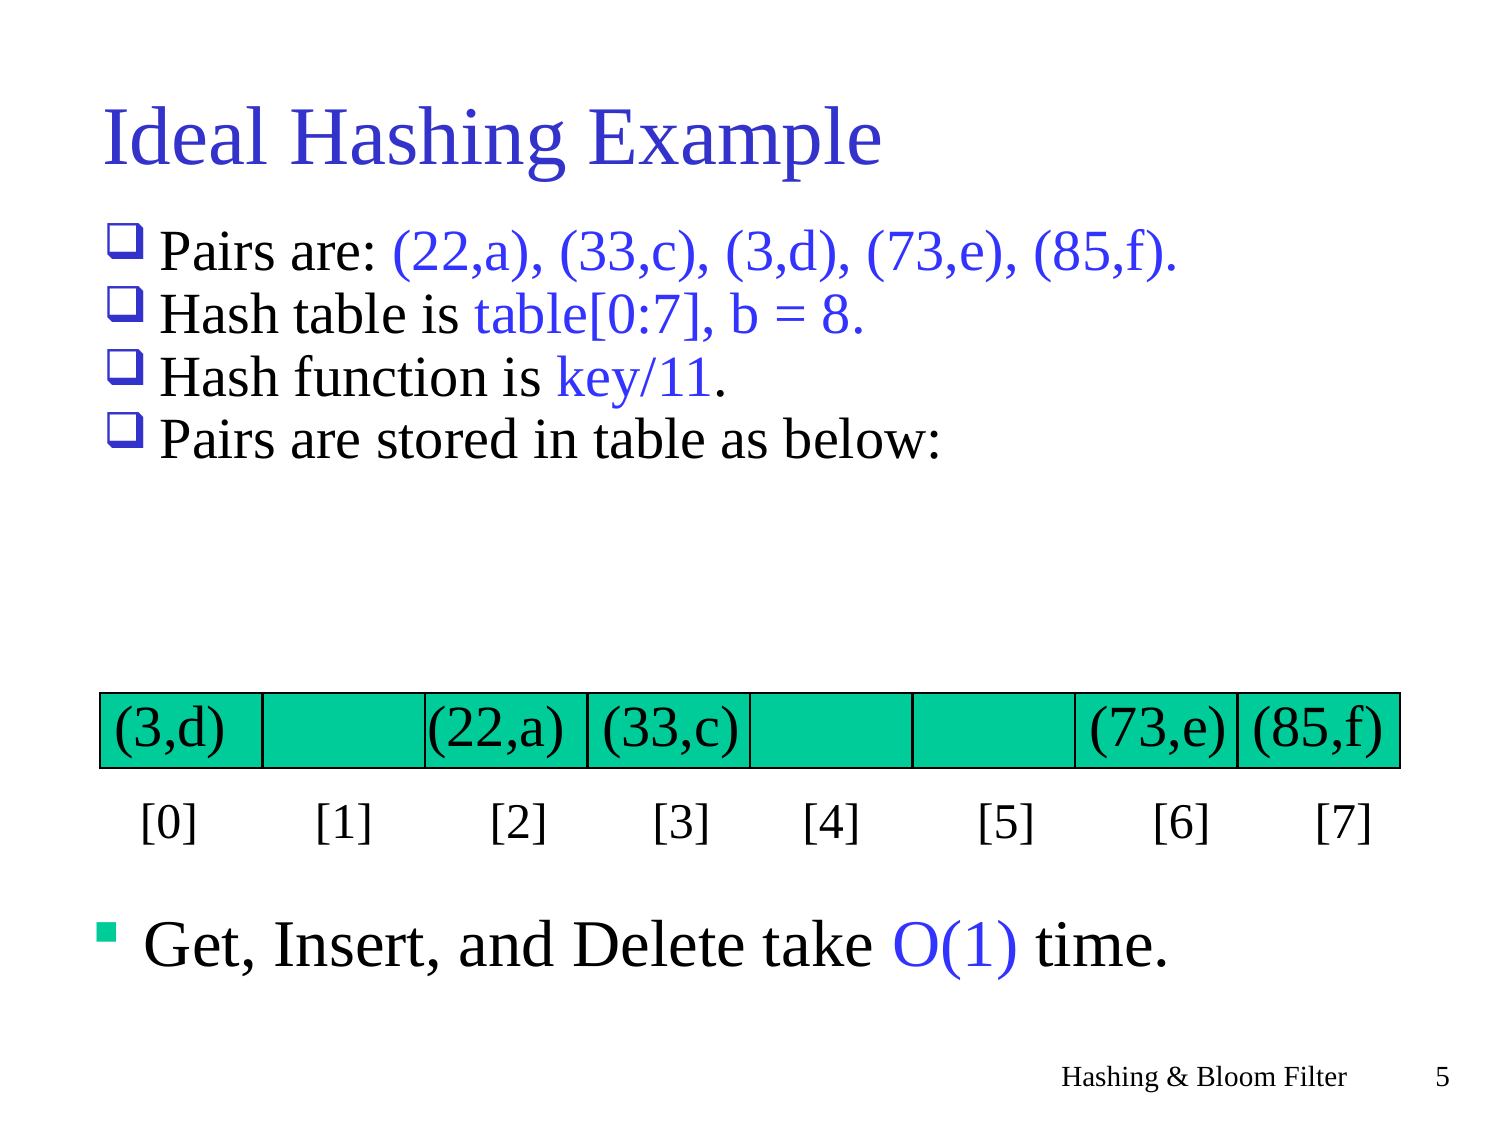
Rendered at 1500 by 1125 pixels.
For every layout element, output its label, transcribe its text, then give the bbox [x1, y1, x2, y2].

text_box Ideal Hashing Example [87, 37, 1363, 225]
text_box (85,f) [1275, 680, 1438, 766]
text_box [262, 693, 425, 769]
text_box [7] [1299, 780, 1413, 856]
text_box [2] [474, 780, 588, 856]
text_box [3] [637, 780, 750, 856]
text_box (73,e) [1074, 680, 1275, 766]
text_box (33,c) [587, 680, 788, 766]
text_box [0] [124, 780, 238, 856]
text_box [4] [787, 780, 900, 856]
text_box (22,a) [412, 680, 587, 766]
text_box Pairs are: (22,a), (33,c), (3,d), (73,e), (85,f). Hash table is table[0:7], b = 8. Hash function is key/11. Pairs are stored in table as below: [88, 212, 1424, 638]
text_box [912, 693, 1074, 769]
text_box <숫자> [1363, 1050, 1465, 1125]
text_box Get, Insert, and Delete take O(1) time. [76, 892, 1424, 988]
text_box [750, 693, 912, 769]
text_box [1] [299, 780, 413, 856]
text_box (3,d) [99, 680, 300, 766]
text_box [5] [962, 780, 1075, 856]
text_box Hashing & Bloom Filter [887, 1050, 1363, 1125]
text_box [6] [1137, 780, 1250, 856]
